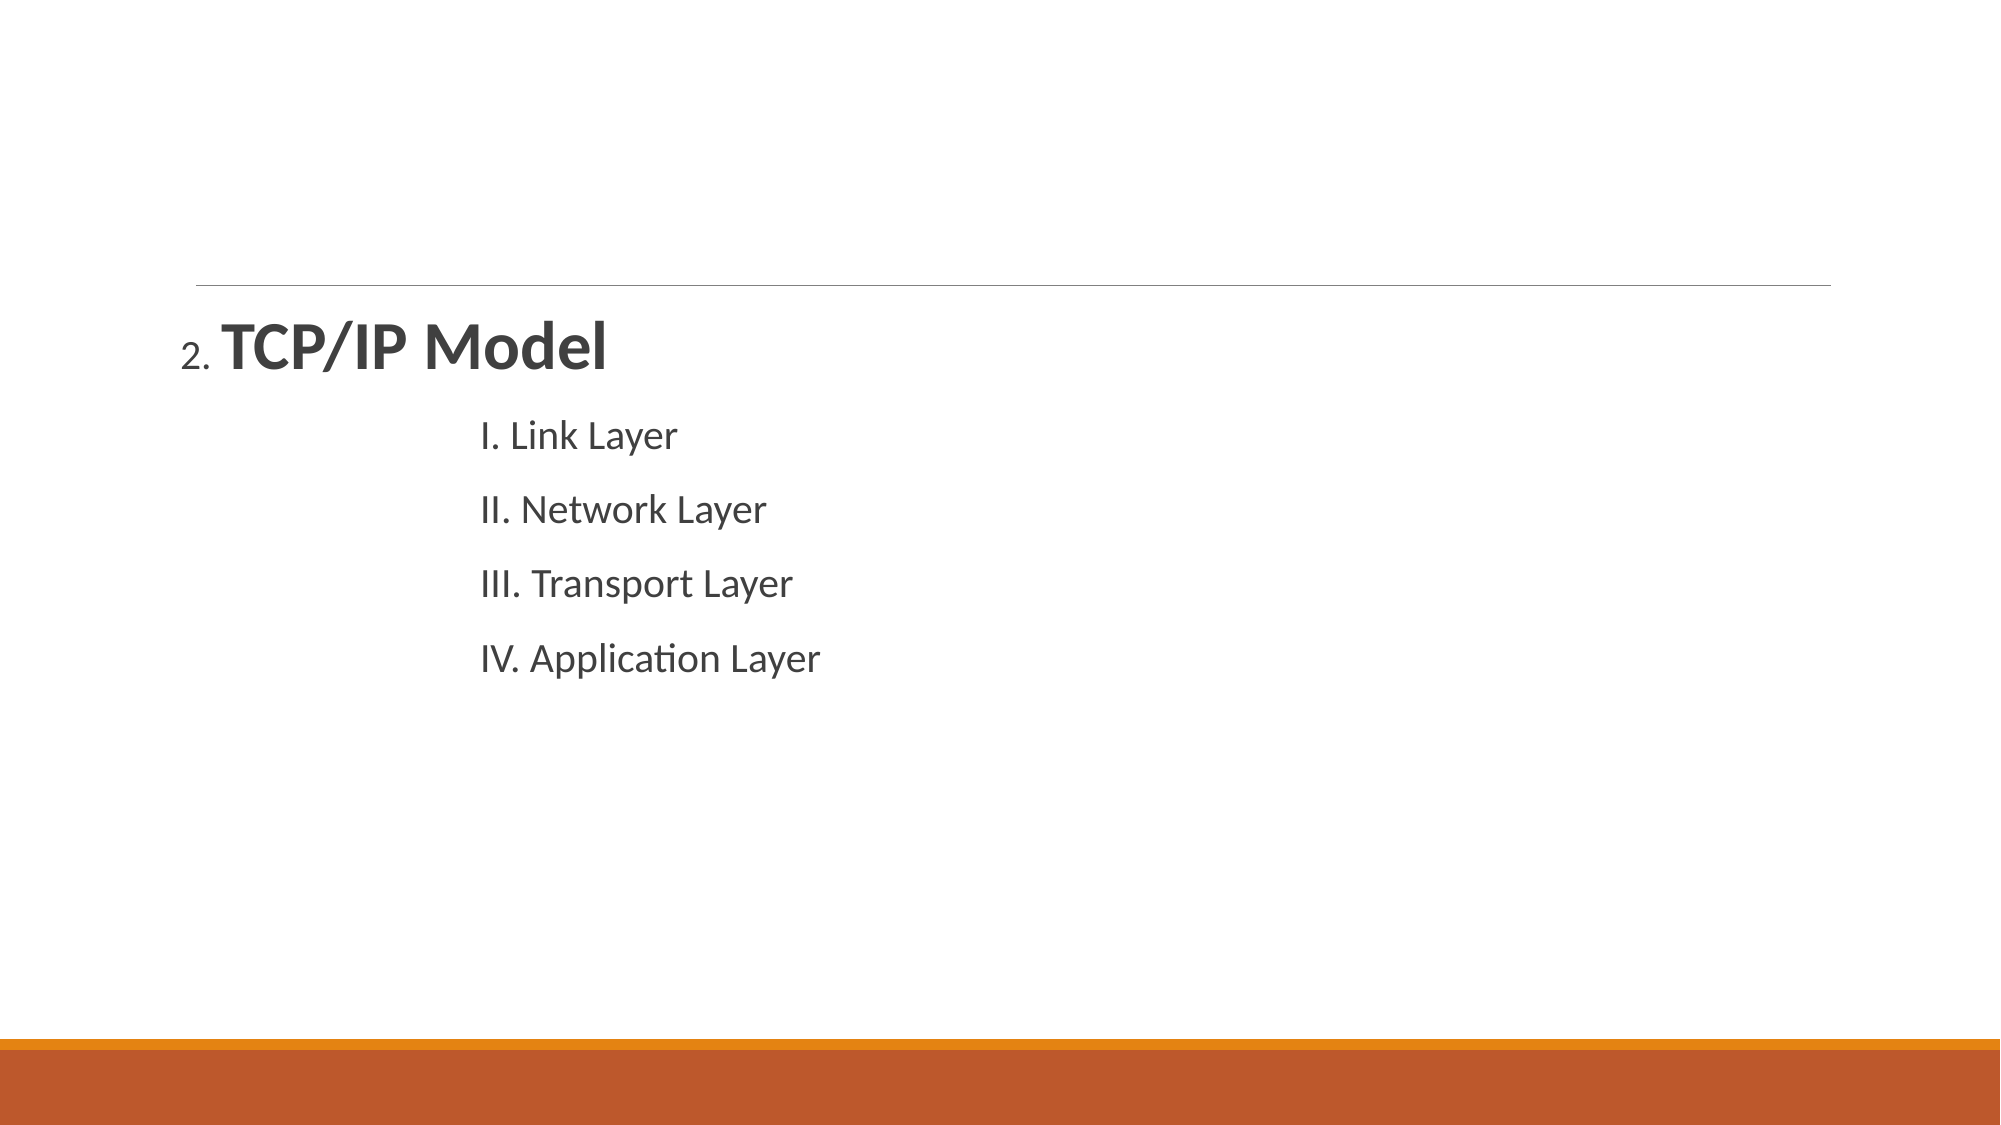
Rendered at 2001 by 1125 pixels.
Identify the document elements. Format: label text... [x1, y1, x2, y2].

list 2. TCP/IP Model I. Link Layer II. Network Layer III. Transport Layer IV. Application Layer [180, 302, 1830, 963]
